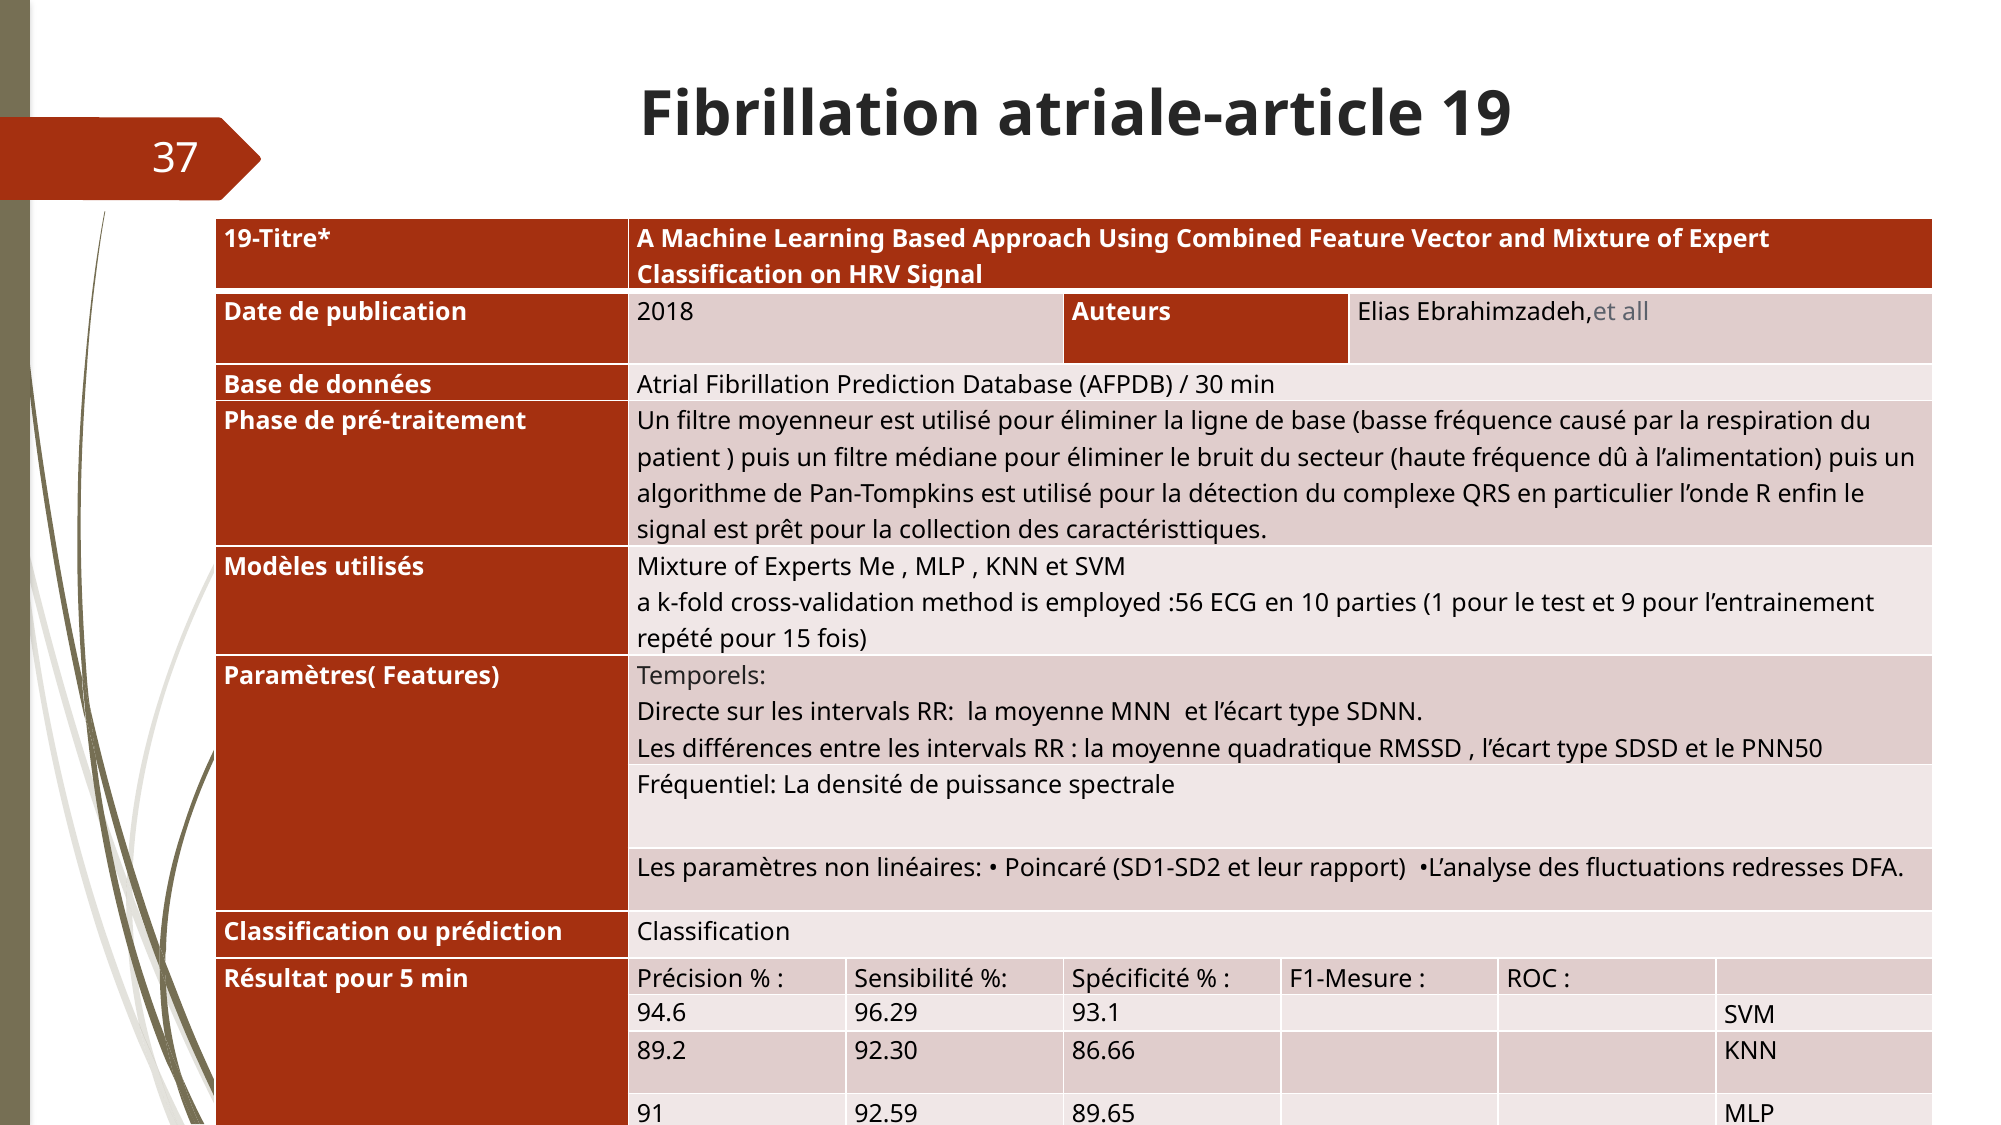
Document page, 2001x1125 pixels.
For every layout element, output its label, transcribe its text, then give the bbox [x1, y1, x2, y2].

title Fibrillation atriale-article 19 [345, 65, 1808, 217]
slide_number 37 [87, 129, 216, 190]
